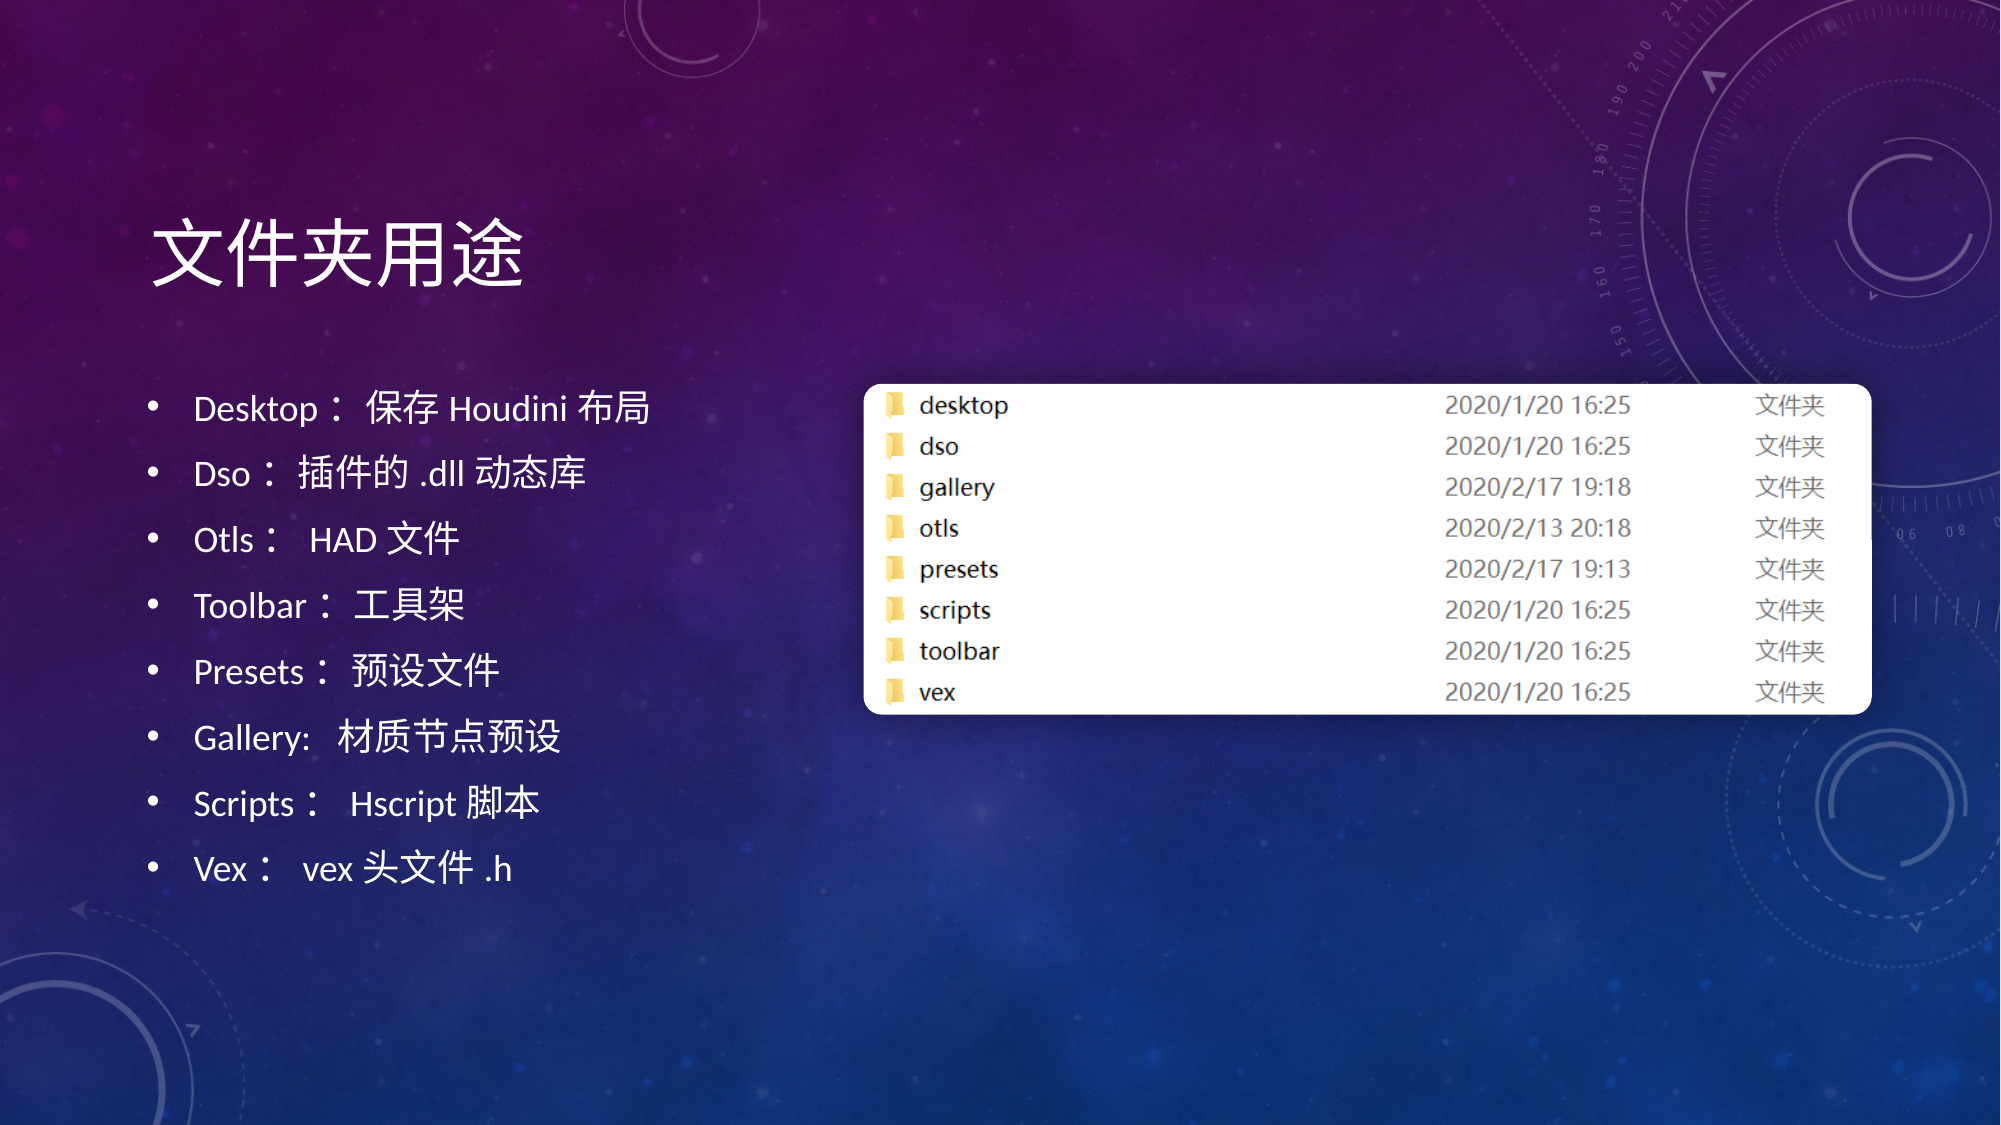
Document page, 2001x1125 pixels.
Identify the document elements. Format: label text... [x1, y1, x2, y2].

title 文件夹用途 [135, 132, 928, 371]
picture [0, 0, 2001, 1125]
list Desktop：保存Houdini布局 Dso：插件的.dll动态库 Otls：HAD文件 Toolbar：工具架 Presets：预设文件 Gallery: 材质节点预设 Scripts：Hscript脚本 Vex：vex头文件.h [131, 370, 789, 968]
